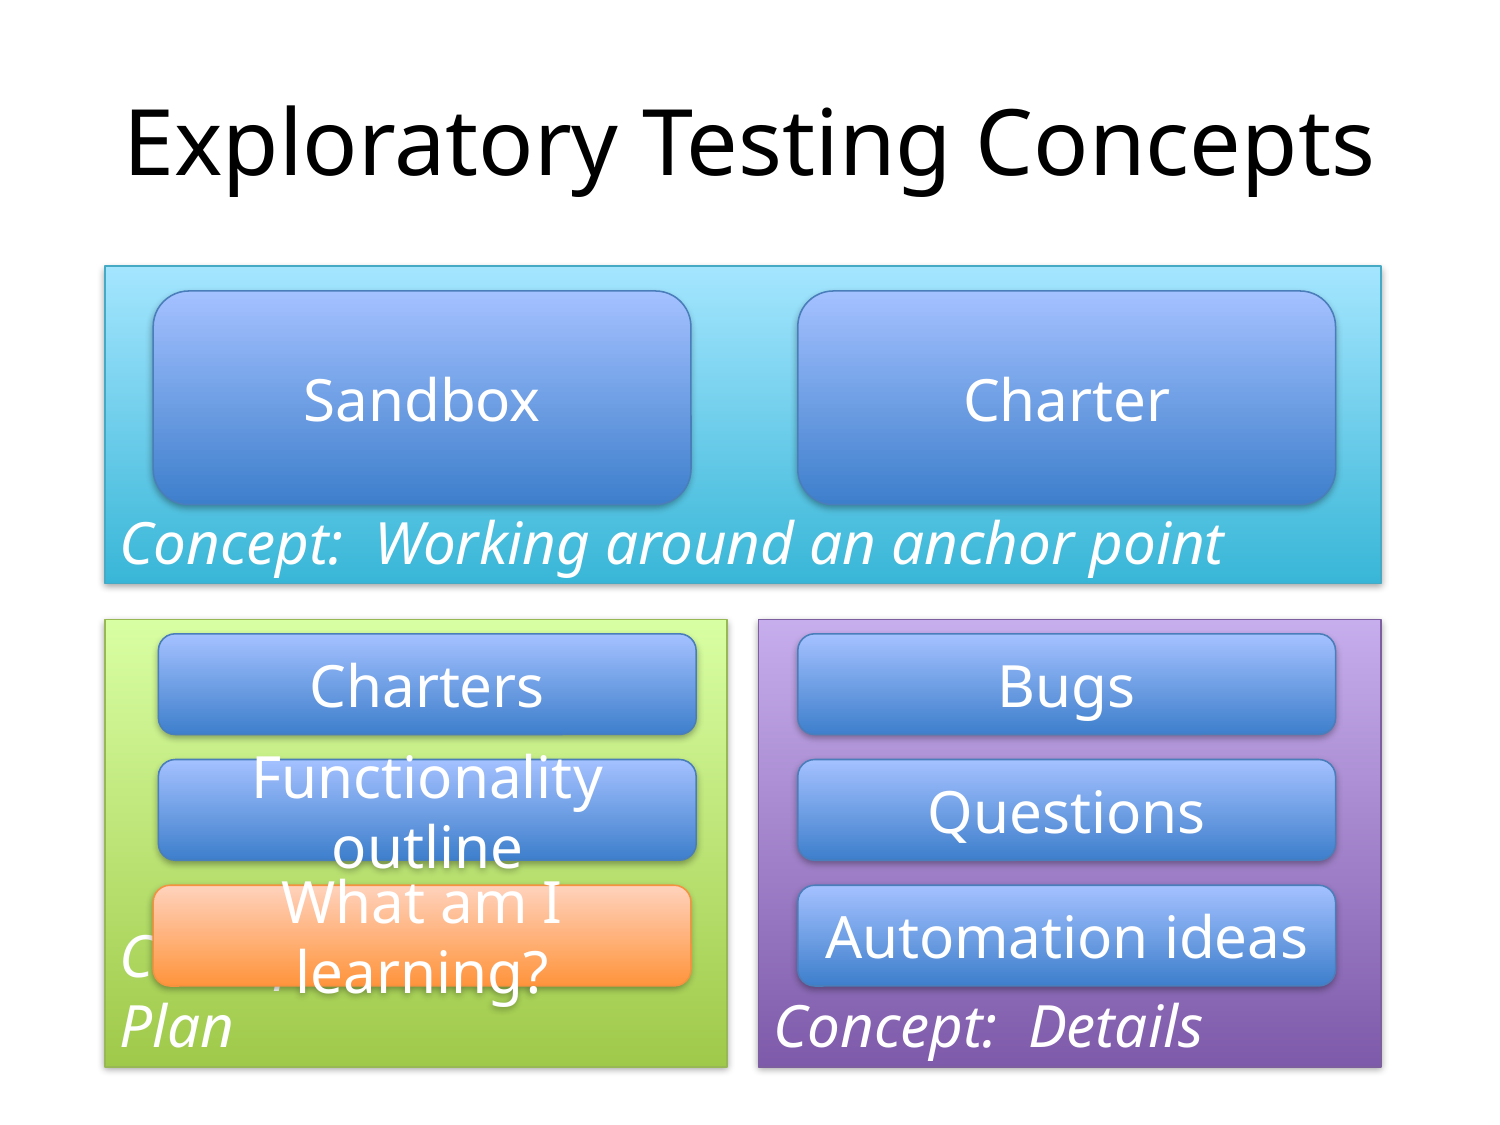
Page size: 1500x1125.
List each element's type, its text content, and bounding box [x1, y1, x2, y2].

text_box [104, 265, 1382, 1067]
title Exploratory Testing Concepts [75, 45, 1425, 233]
